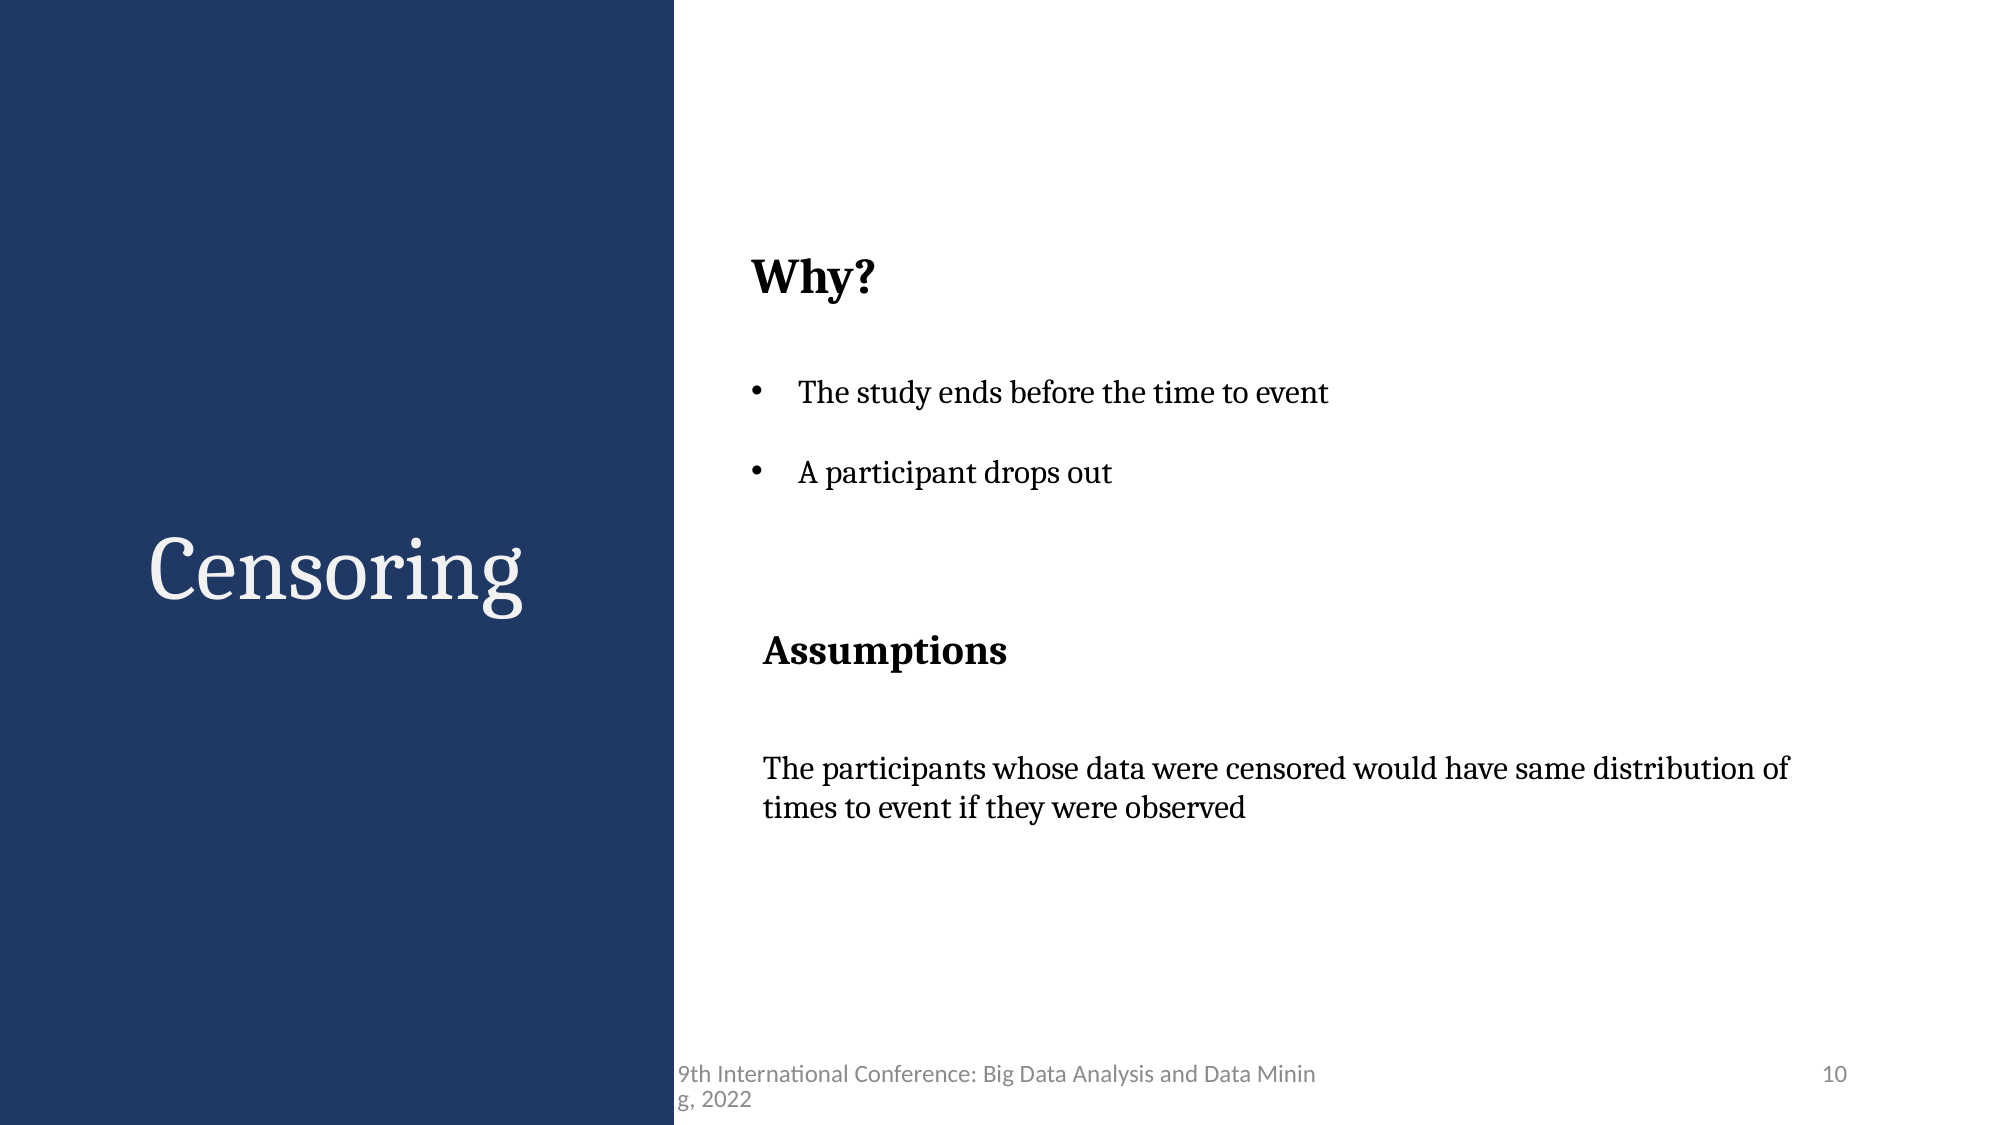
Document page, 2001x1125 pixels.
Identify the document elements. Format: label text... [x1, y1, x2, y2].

footer 9th International Conference: Big Data Analysis and Data Mining, 2022 [674, 1042, 1338, 1103]
text_box Censoring [0, 0, 674, 1125]
text_box Why? [736, 236, 1133, 312]
slide_number 10 [1412, 1042, 1863, 1103]
text_box The study ends before the time to event A participant drops out [736, 363, 1863, 498]
text_box Assumptions [748, 615, 1144, 681]
text_box The participants whose data were censored would have same distribution of times to event if they were observed [748, 738, 1863, 833]
